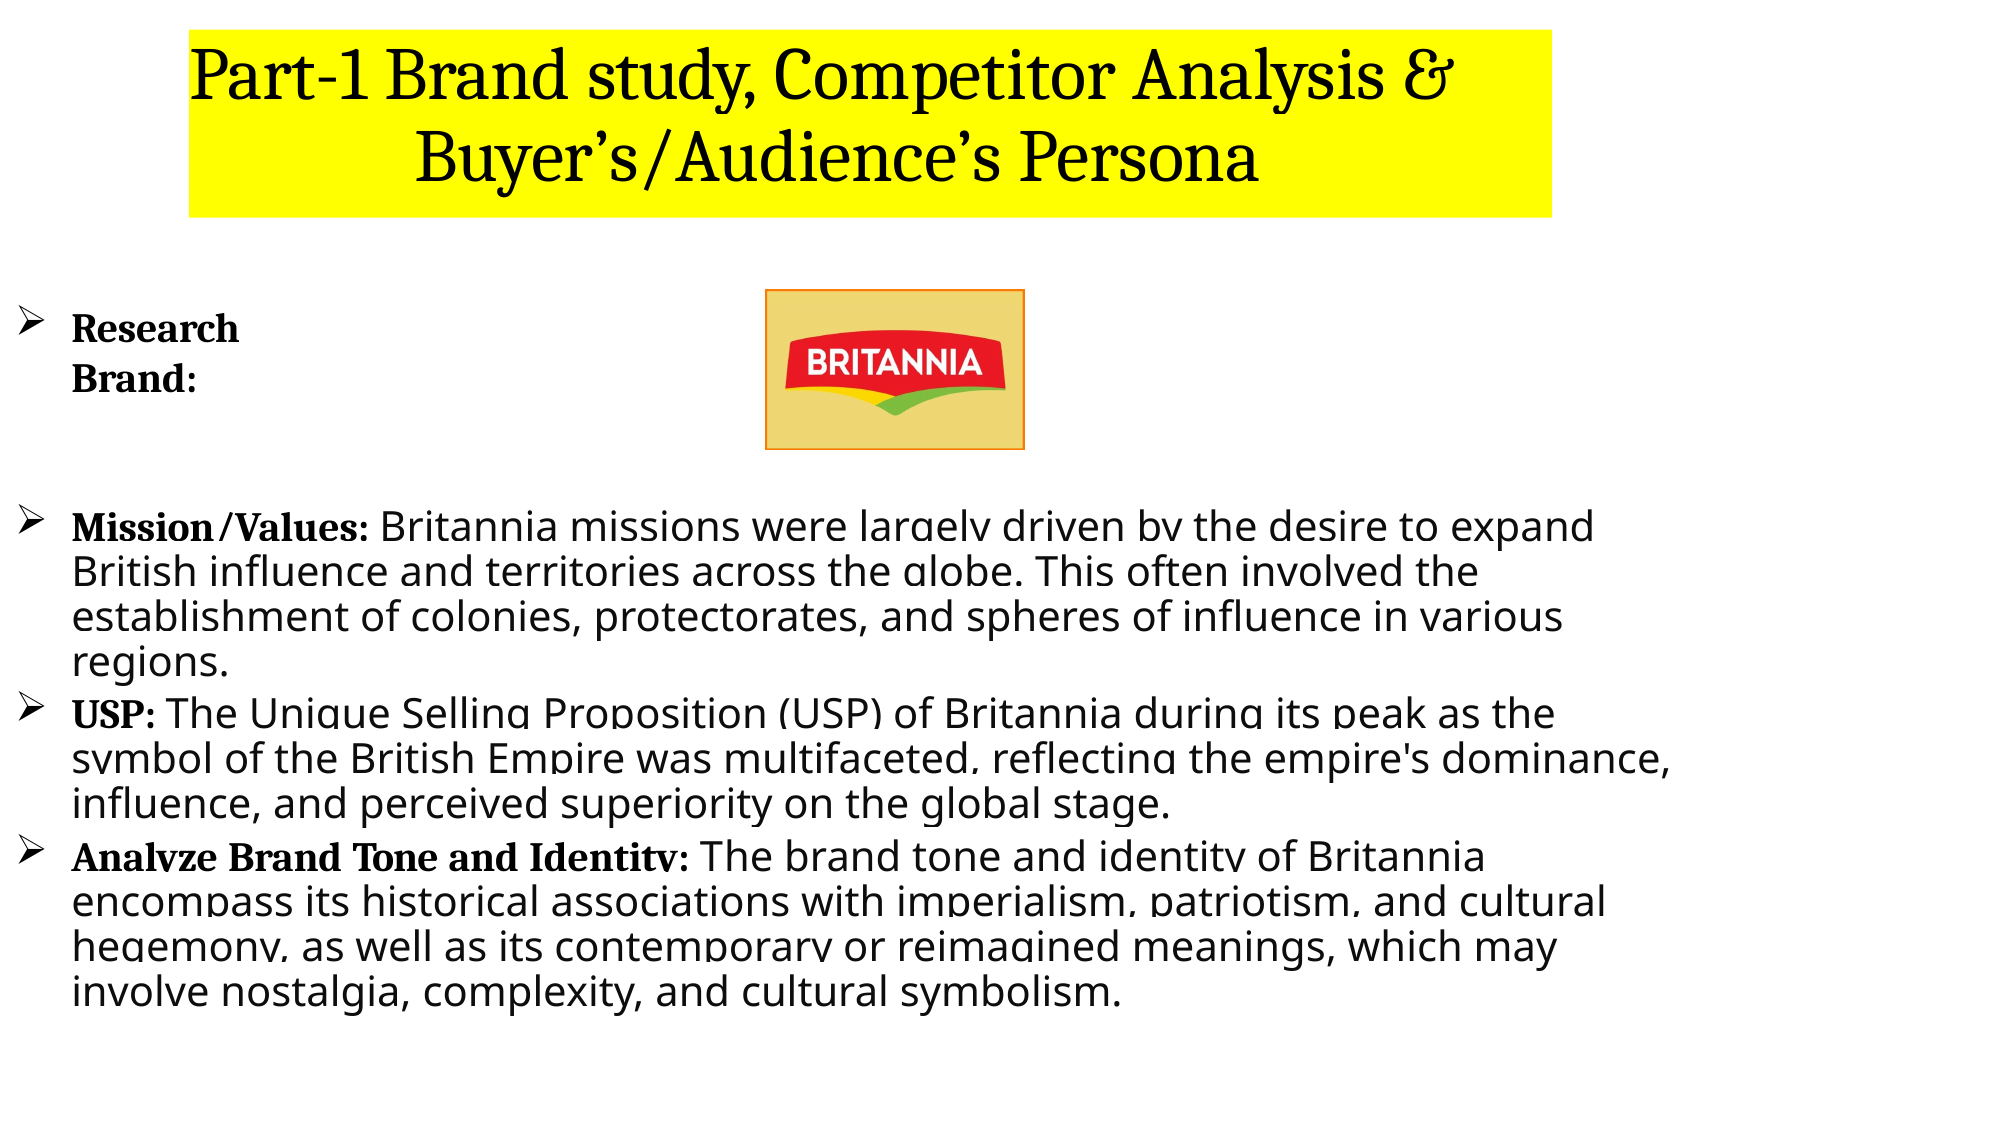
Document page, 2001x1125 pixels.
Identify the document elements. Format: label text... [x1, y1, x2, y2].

text_box Mission/Values: Britannia missions were largely driven by the desire to expand British influence and territories across the globe. This often involved the establishment of colonies, protectorates, and spheres of influence in various regions. USP: The Unique Selling Proposition (USP) of Britannia during its peak as the symbol of the British Empire was multifaceted, reflecting the empire's dominance, influence, and perceived superiority on the global stage. Analyze Brand Tone and Identity: The brand tone and identity of Britannia encompass its historical associations with imperialism, patriotism, and cultural hegemony, as well as its contemporary or reimagined meanings, which may involve nostalgia, complexity, and cultural symbolism. [12, 496, 1711, 1015]
picture [765, 289, 1026, 451]
text_box Buyer’s/Audience’s Persona [414, 114, 1328, 197]
title Part-1 Brand study, Competitor Analysis & [189, 29, 1553, 218]
text_box Research Brand: [12, 298, 369, 401]
